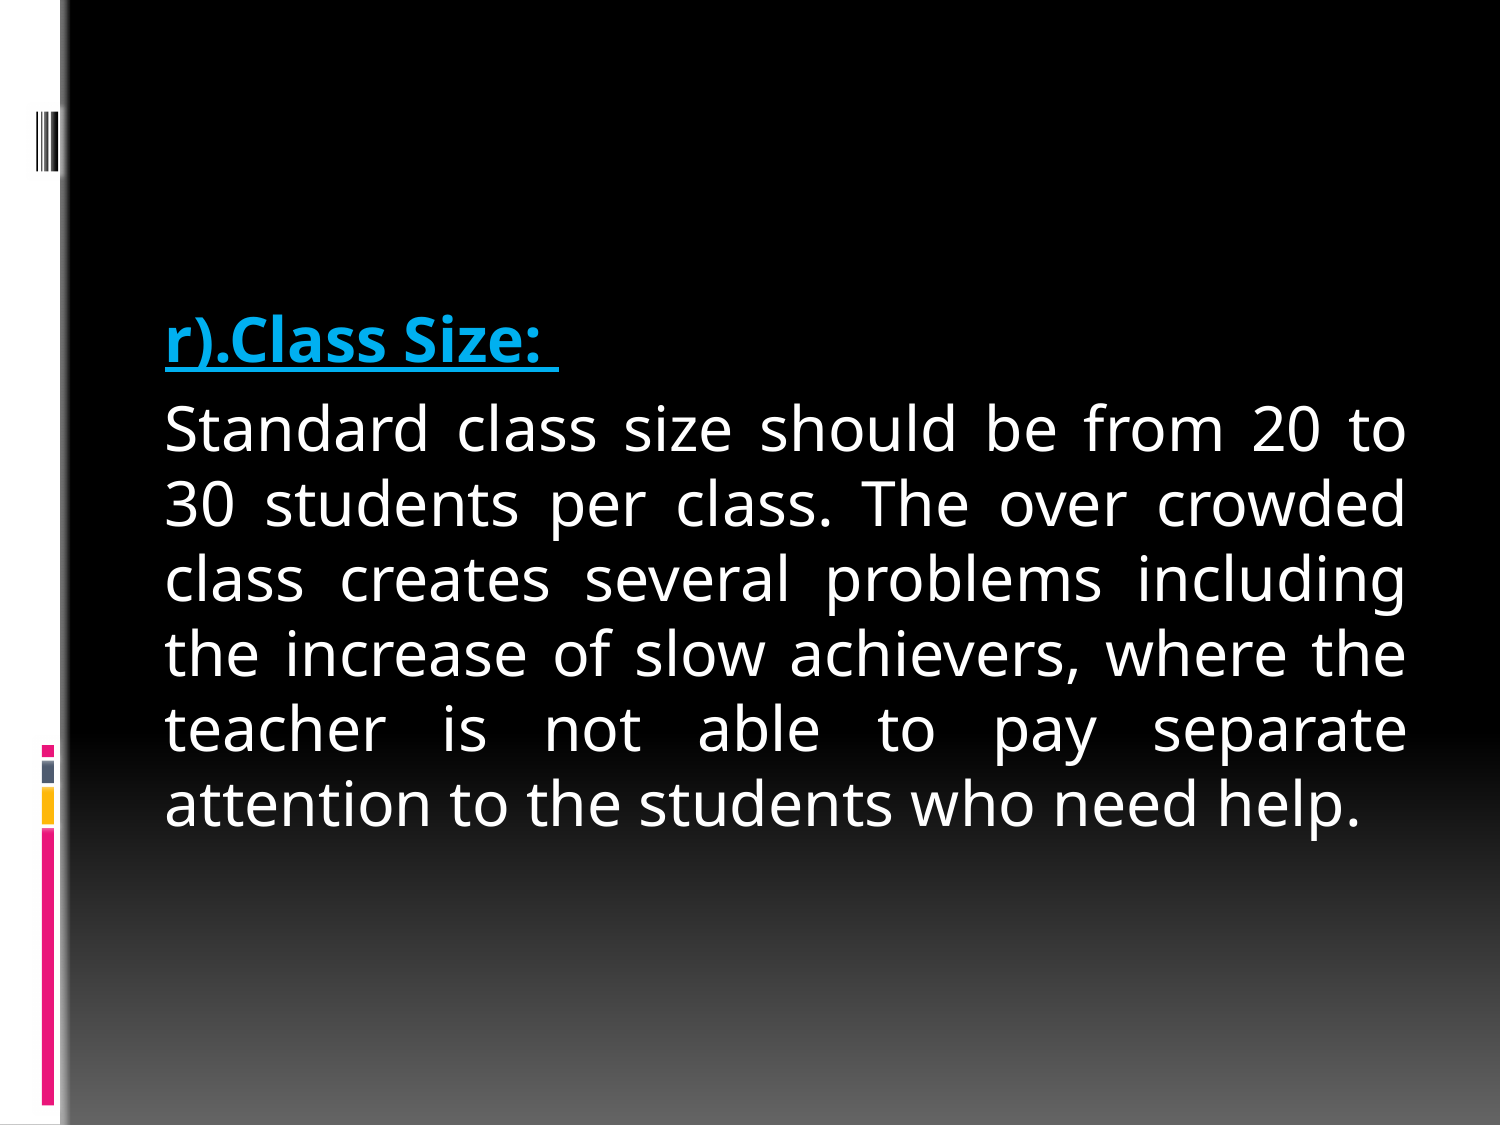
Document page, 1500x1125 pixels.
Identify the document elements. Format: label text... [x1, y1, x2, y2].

list r).Class Size: Standard class size should be from 20 to 30 students per class. The over crowded class creates several problems including the increase of slow achievers, where the teacher is not able to pay separate attention to the students who need help. [150, 292, 1425, 1043]
